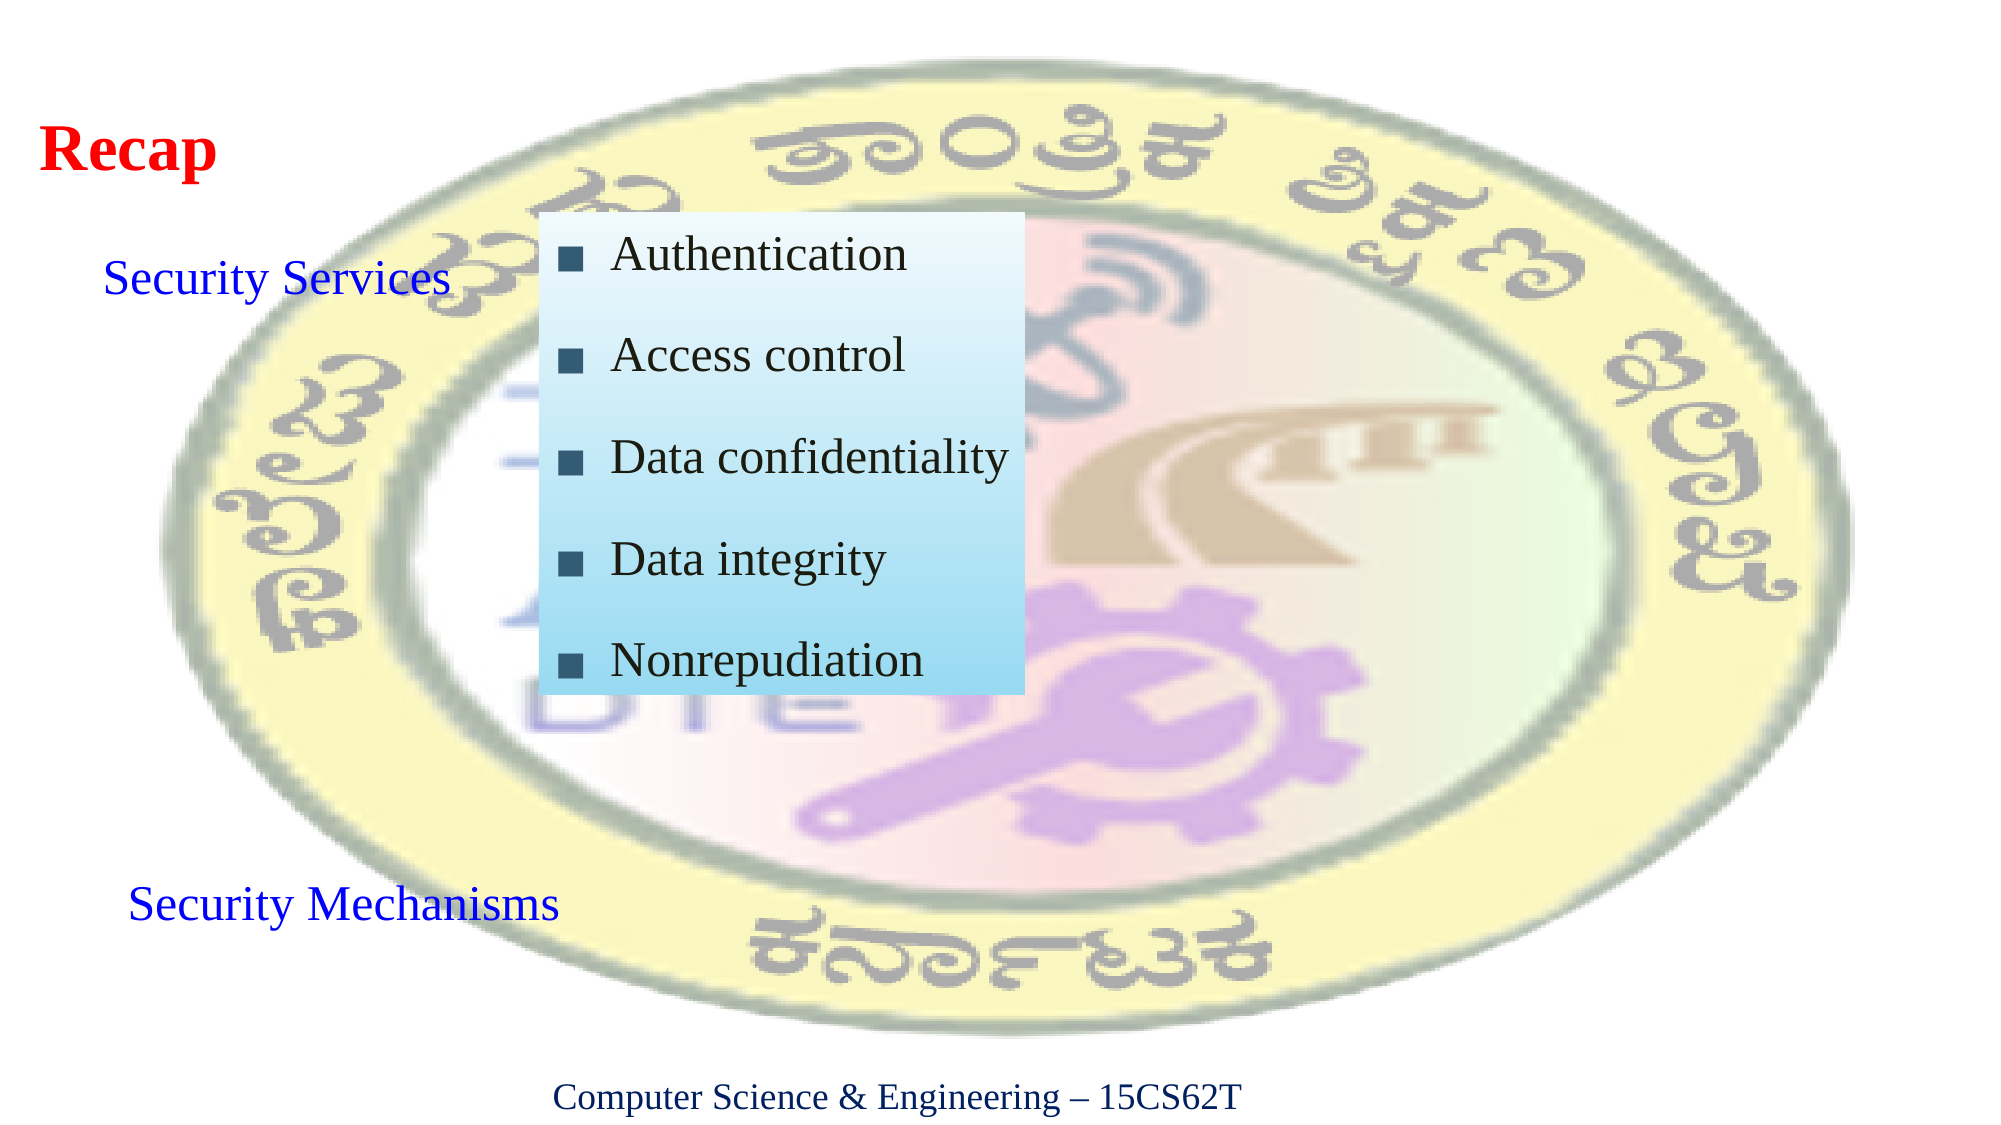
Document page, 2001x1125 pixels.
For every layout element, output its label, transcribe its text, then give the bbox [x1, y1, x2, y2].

text_box Security Services [87, 237, 538, 313]
text_box Security Mechanisms [112, 862, 638, 938]
text_box Authentication Access control Data confidentiality Data integrity Nonrepudiation [538, 212, 1025, 695]
title Recap [24, 50, 1825, 238]
text_box Computer Science & Engineering – 15CS62T [537, 1064, 1370, 1125]
